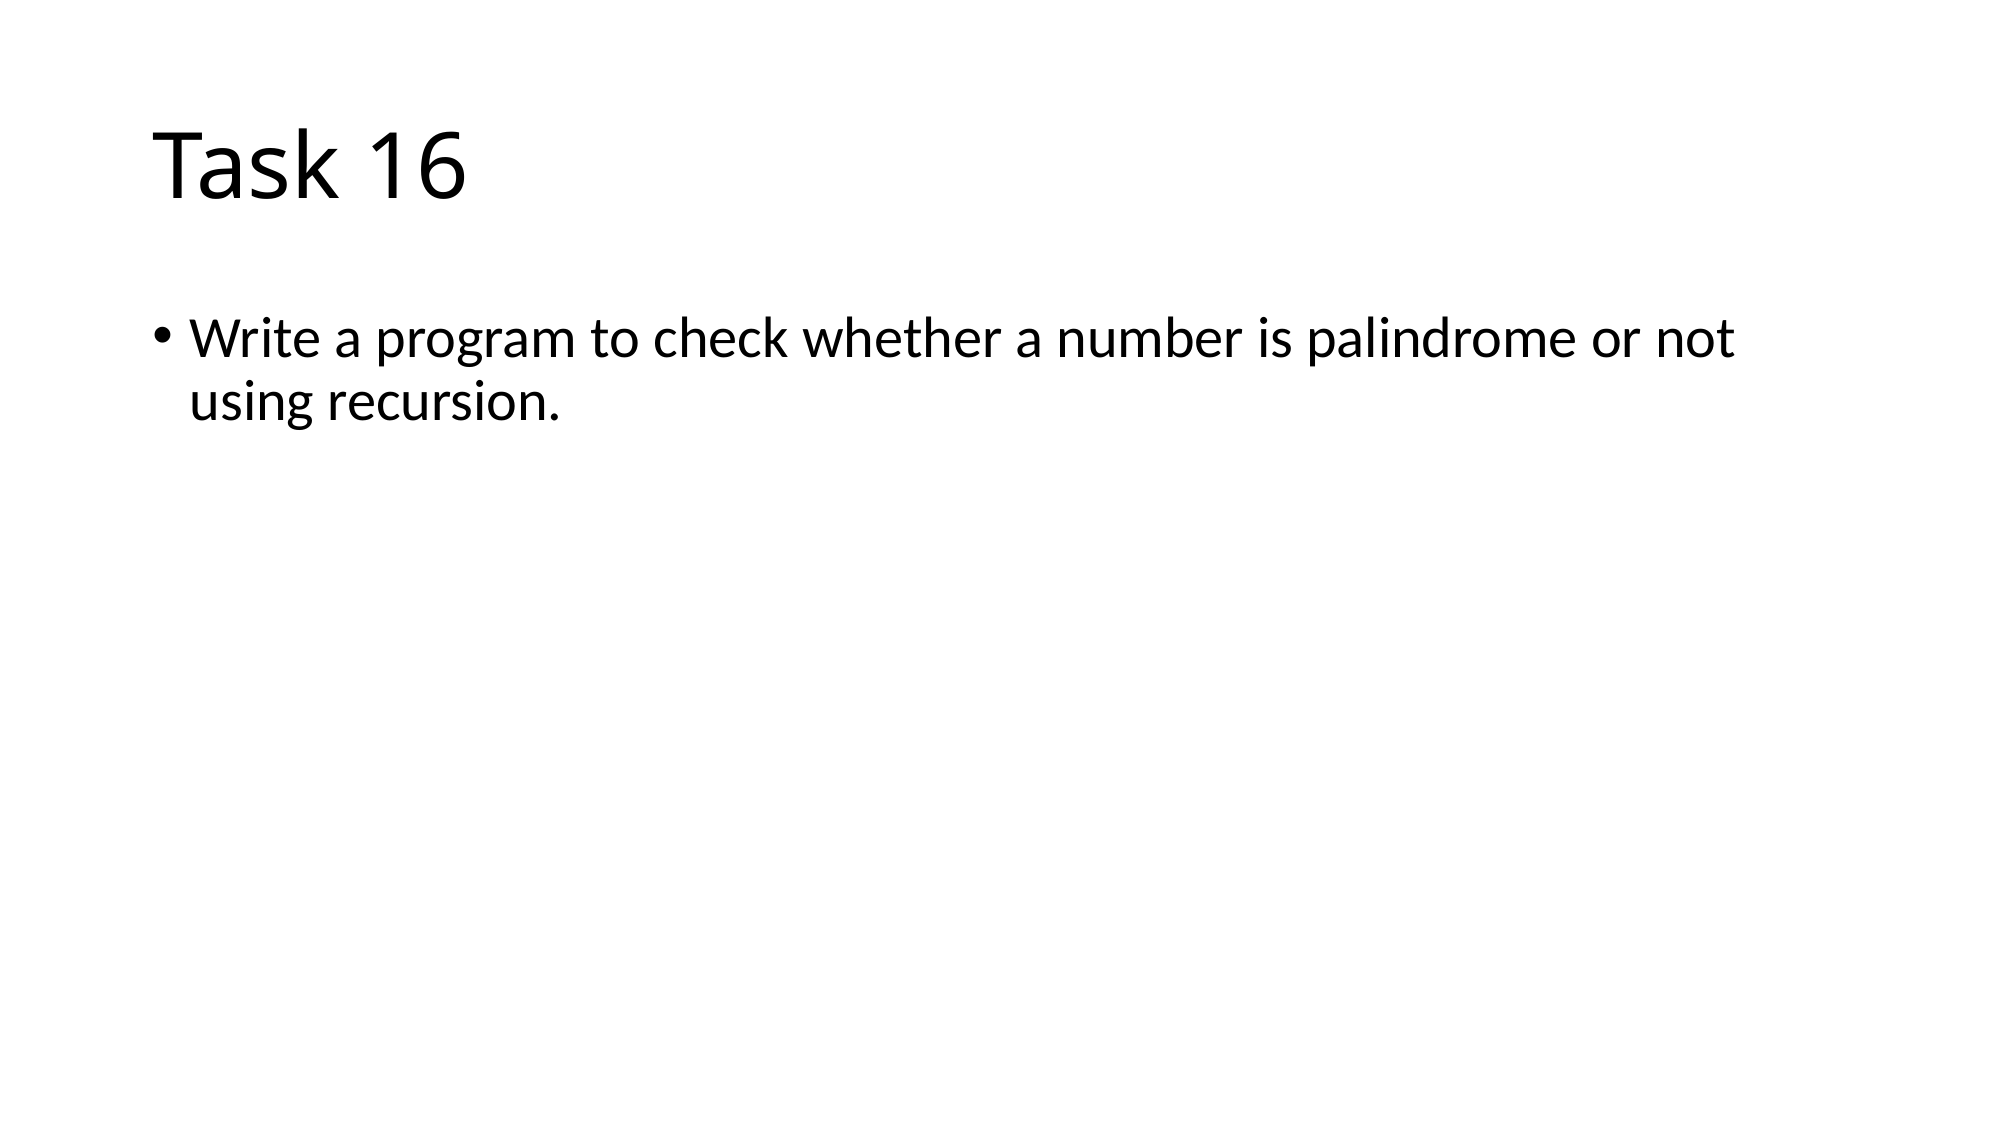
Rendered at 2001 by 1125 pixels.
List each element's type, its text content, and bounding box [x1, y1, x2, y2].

title Task 16 [137, 59, 1863, 278]
list Write a program to check whether a number is palindrome or not using recursion. [137, 299, 1863, 1014]
